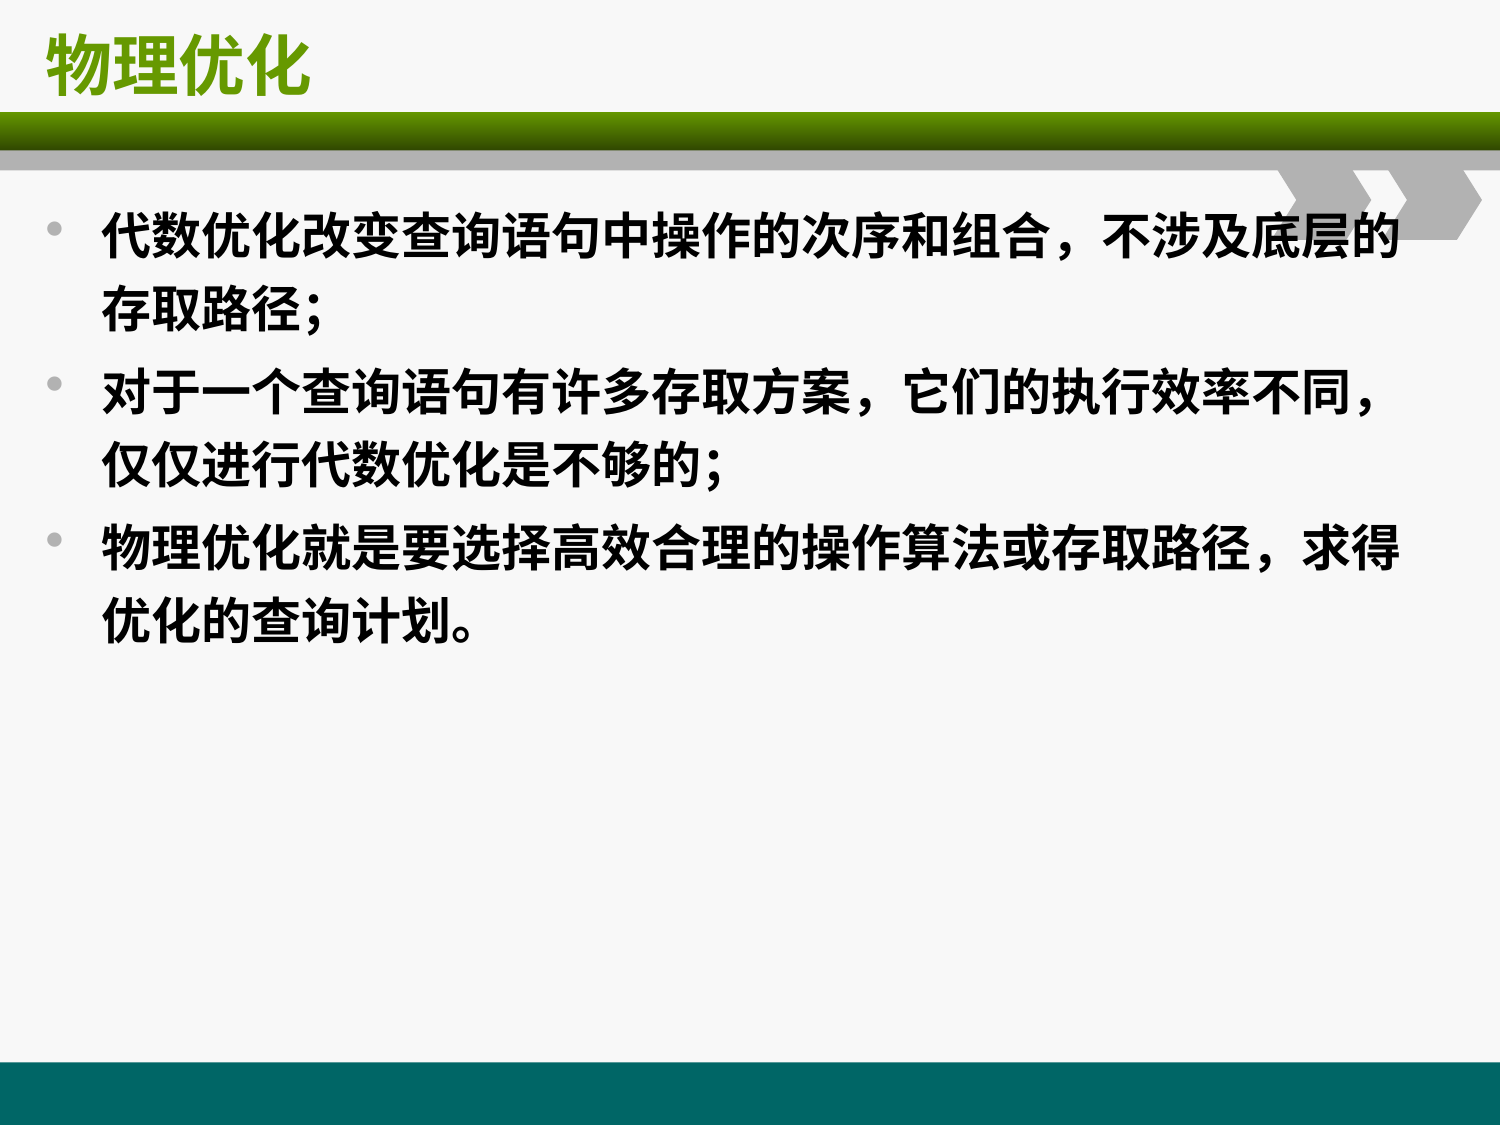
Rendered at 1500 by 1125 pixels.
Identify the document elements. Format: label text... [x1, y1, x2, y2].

title 物理优化 [30, 24, 1463, 102]
list 代数优化改变查询语句中操作的次序和组合，不涉及底层的存取路径； 对于一个查询语句有许多存取方案，它们的执行效率不同， 仅仅进行代数优化是不够的； 物理优化就是要选择高效合理的操作算法或存取路径，求得优化的查询计划。 [30, 184, 1447, 669]
